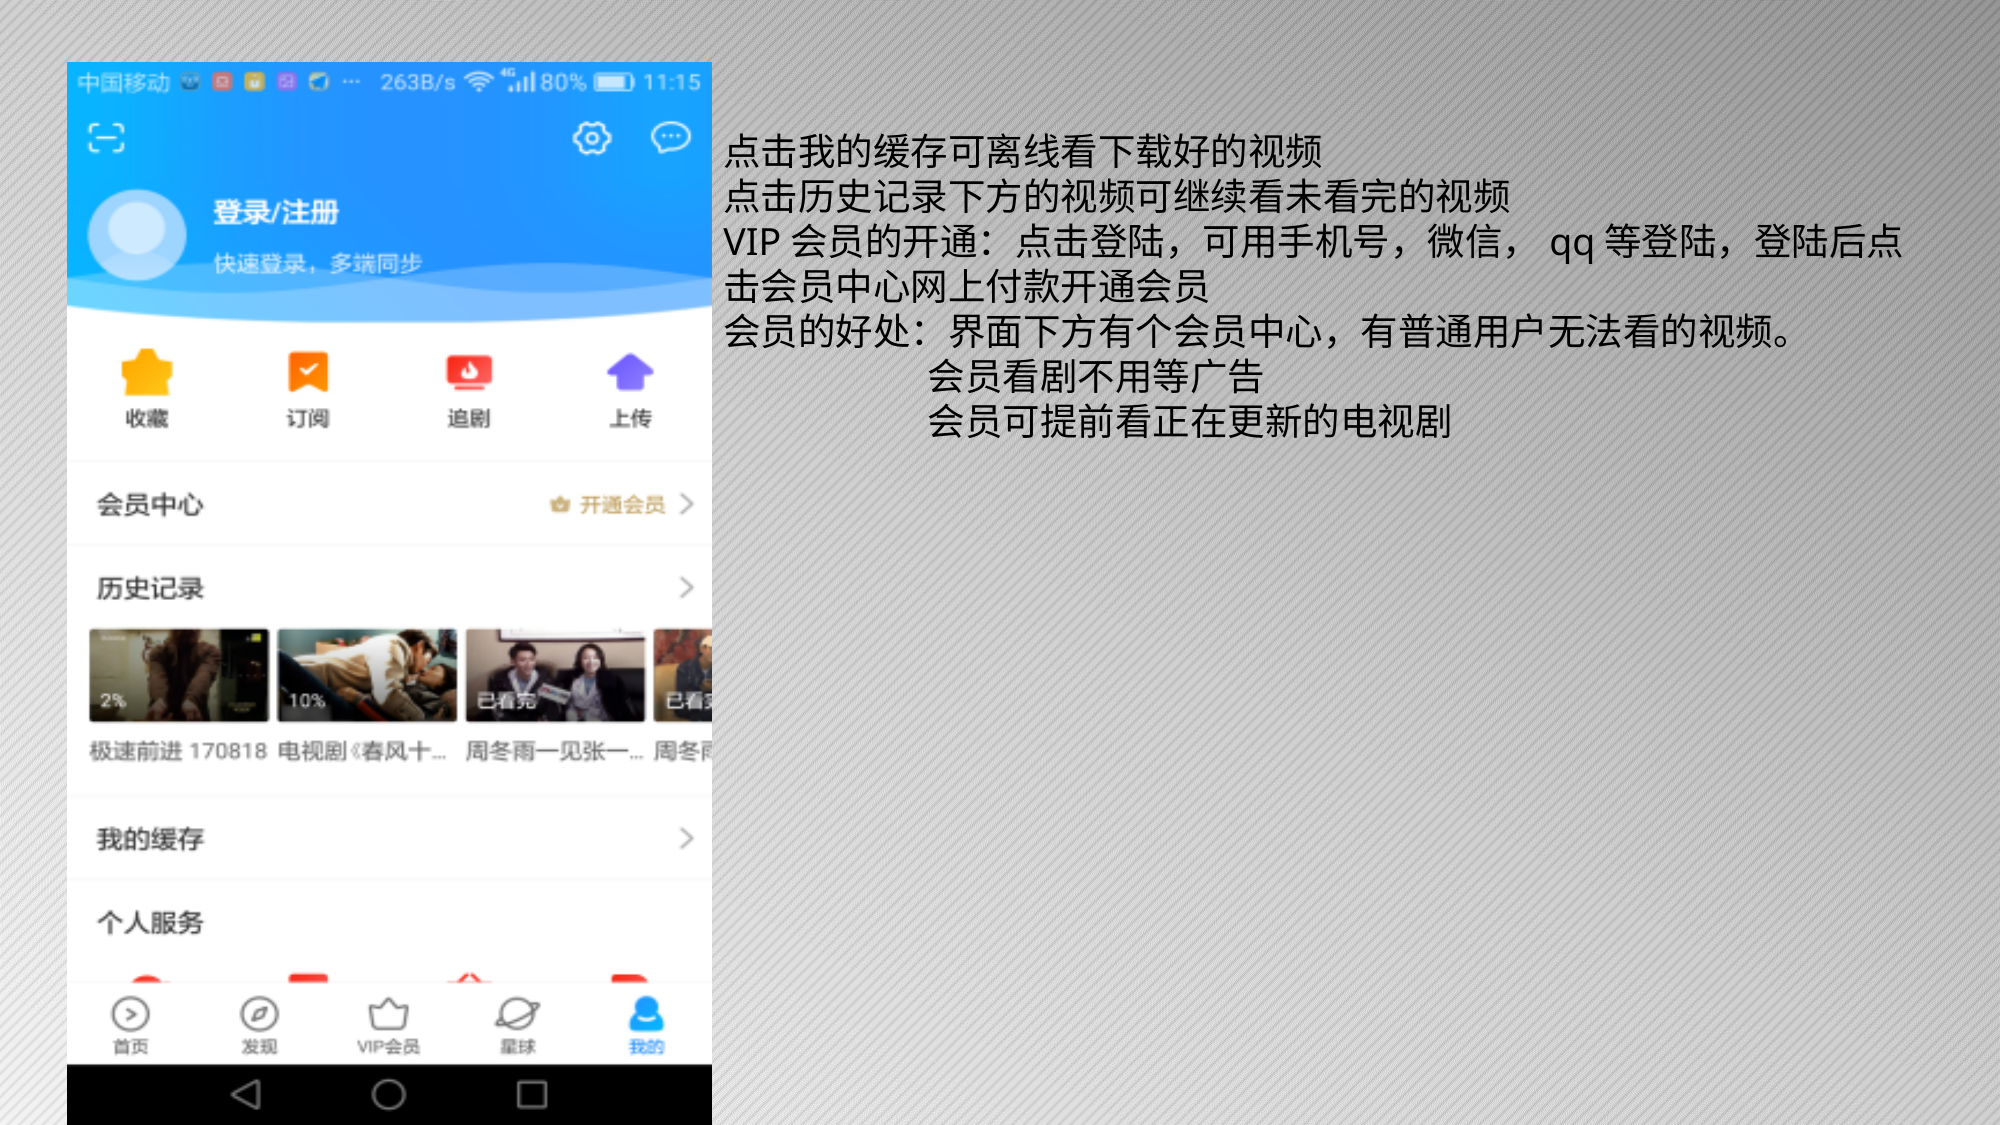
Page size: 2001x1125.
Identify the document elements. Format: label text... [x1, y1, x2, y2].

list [67, 62, 712, 1125]
text_box 点击我的缓存可离线看下载好的视频 点击历史记录下方的视频可继续看未看完的视频 VIP会员的开通：点击登陆，可用手机号，微信，qq等登陆，登陆后点击会员中心网上付款开通会员 会员的好处：界面下方有个会员中心，有普通用户无法看的视频。 会员看剧不用等广告 会员可提前看正在更新的电视剧 [712, 120, 1953, 541]
picture [0, 0, 2000, 1125]
